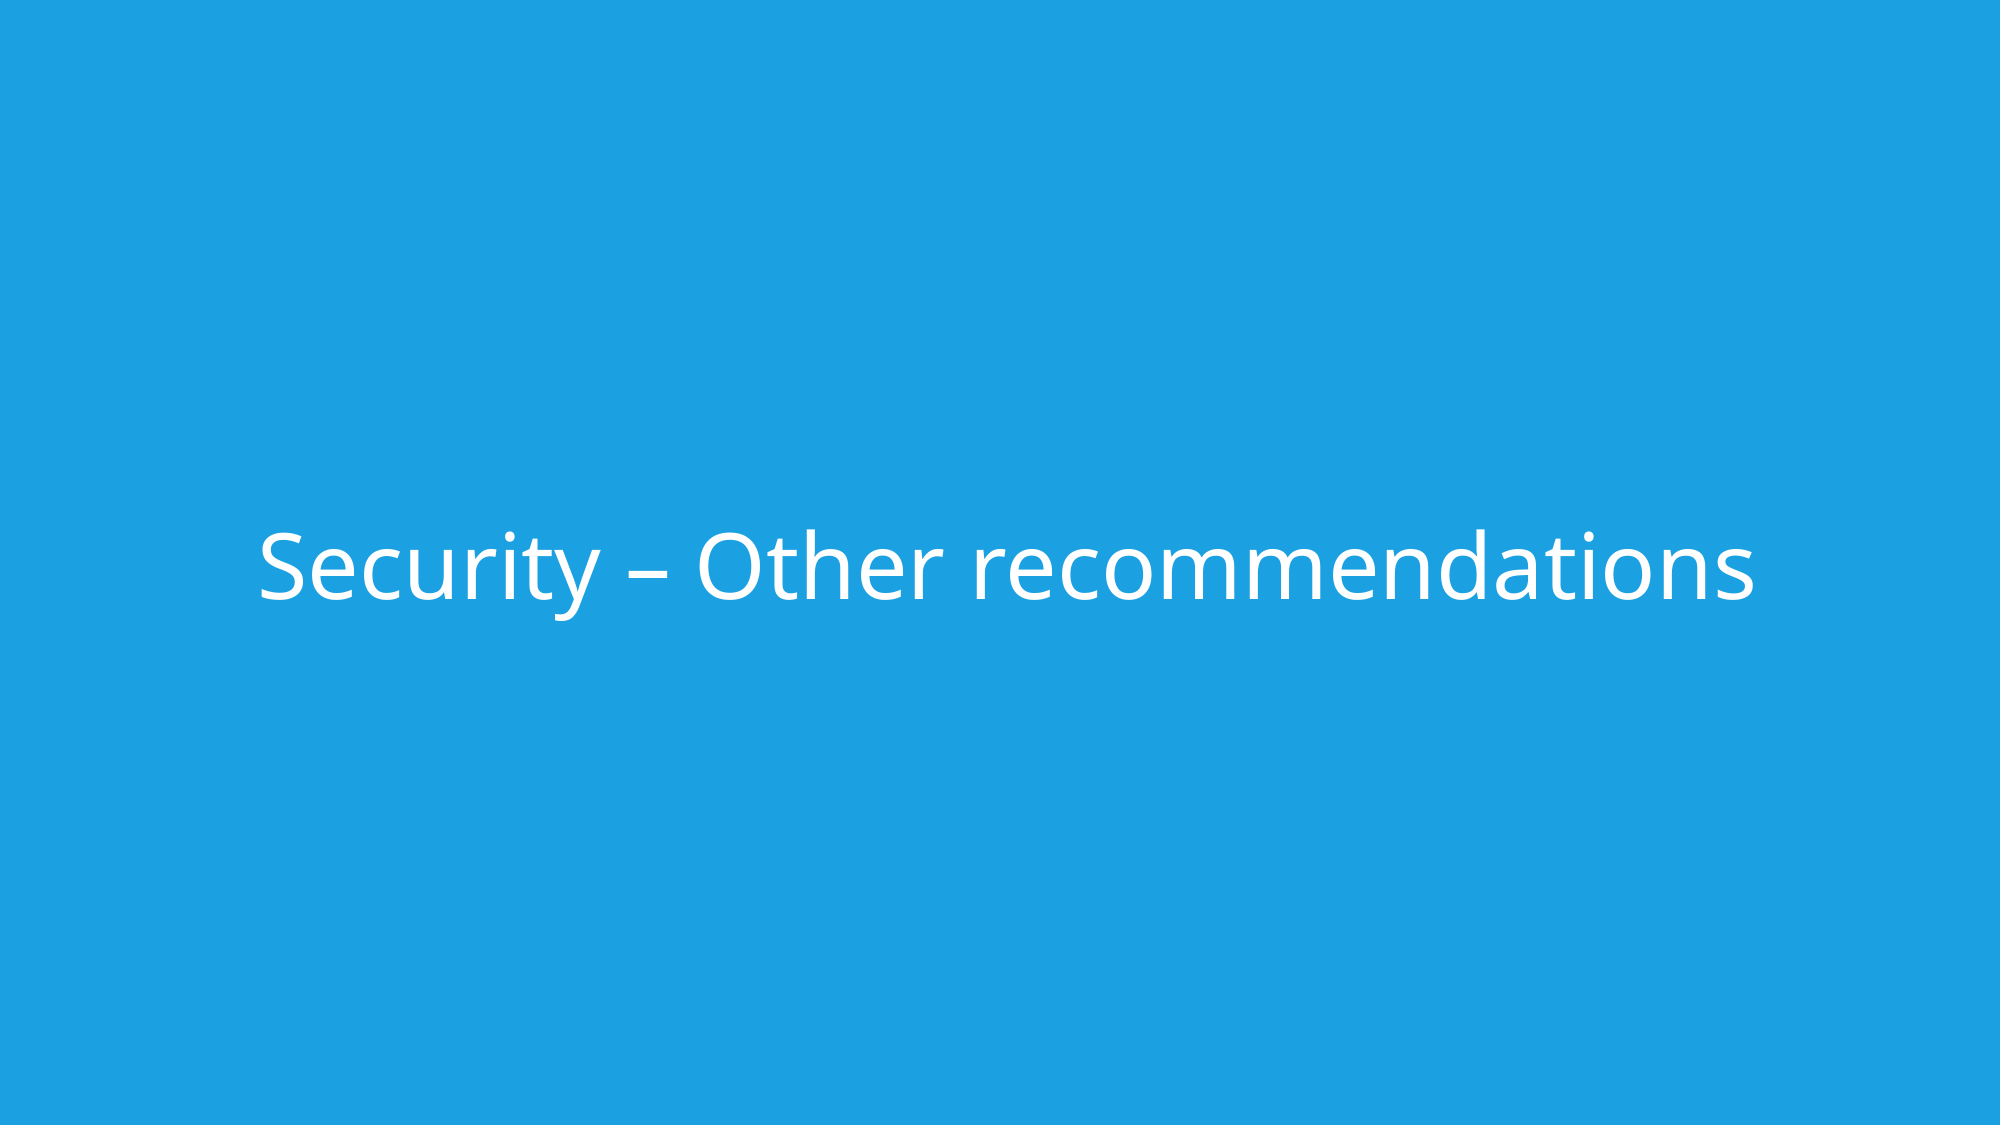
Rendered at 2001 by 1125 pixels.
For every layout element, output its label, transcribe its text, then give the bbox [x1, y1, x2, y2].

title Security – Other recommendations [108, 468, 1909, 657]
